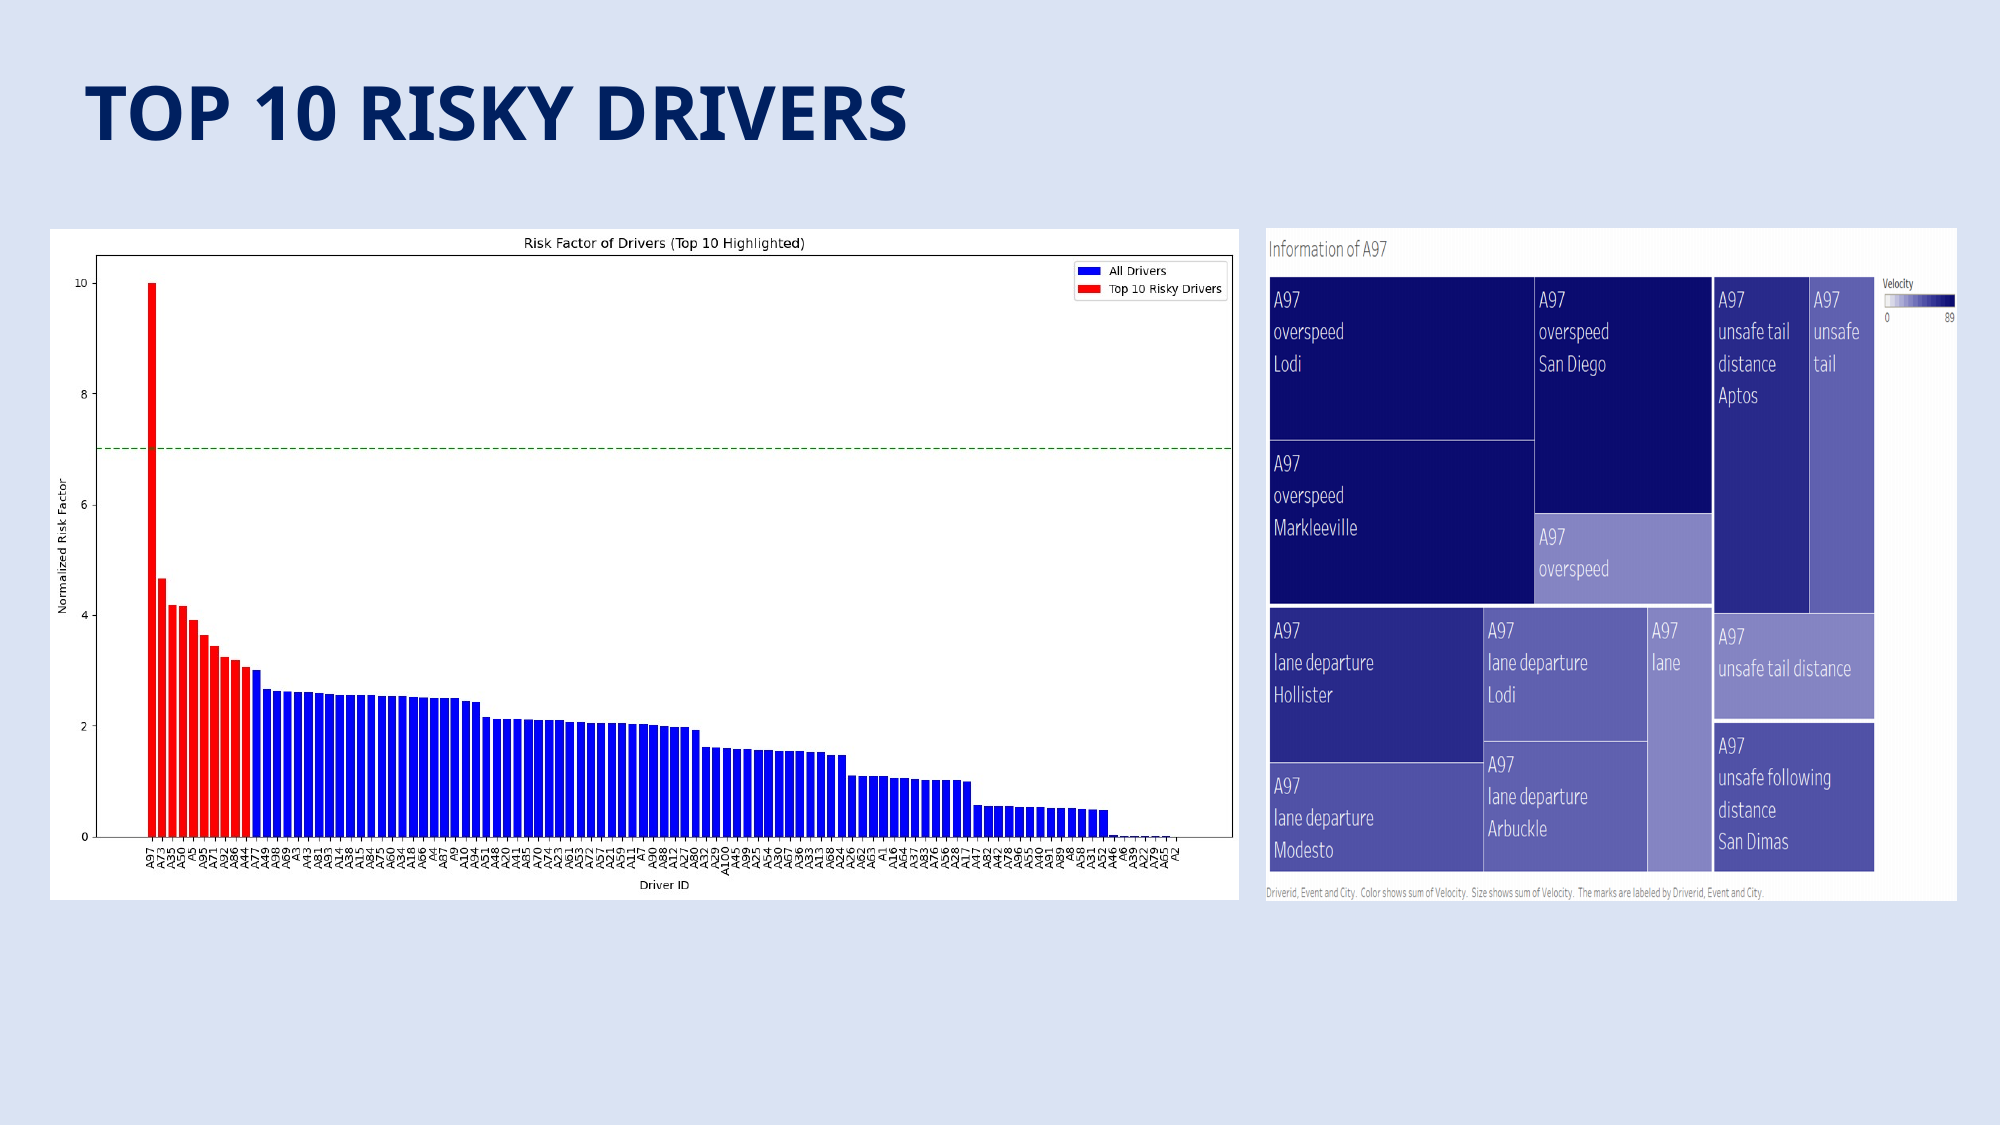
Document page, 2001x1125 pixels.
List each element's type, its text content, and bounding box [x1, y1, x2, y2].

picture [1266, 228, 1957, 901]
picture [49, 229, 1239, 900]
text_box TOP 10 RISKY DRIVERS [69, 55, 1567, 178]
